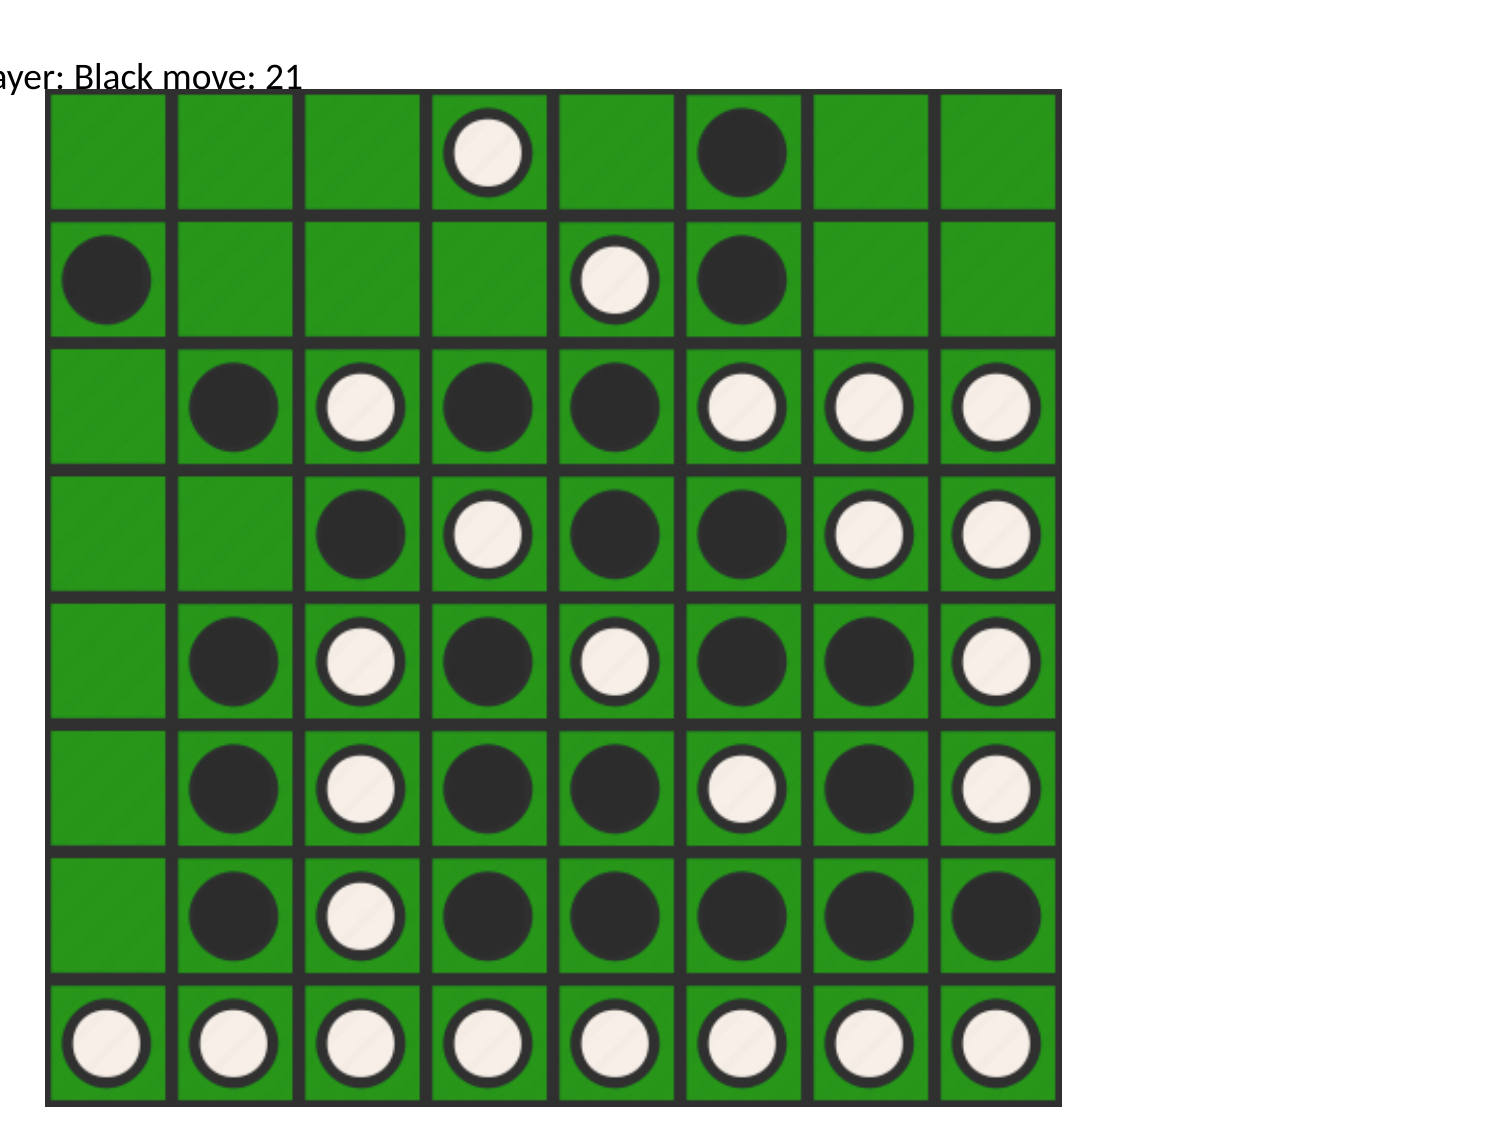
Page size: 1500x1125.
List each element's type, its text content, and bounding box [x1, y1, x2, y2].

text_box turn: 43 player: Black move: 21 [0, 44, 319, 105]
picture [44, 89, 1062, 1107]
